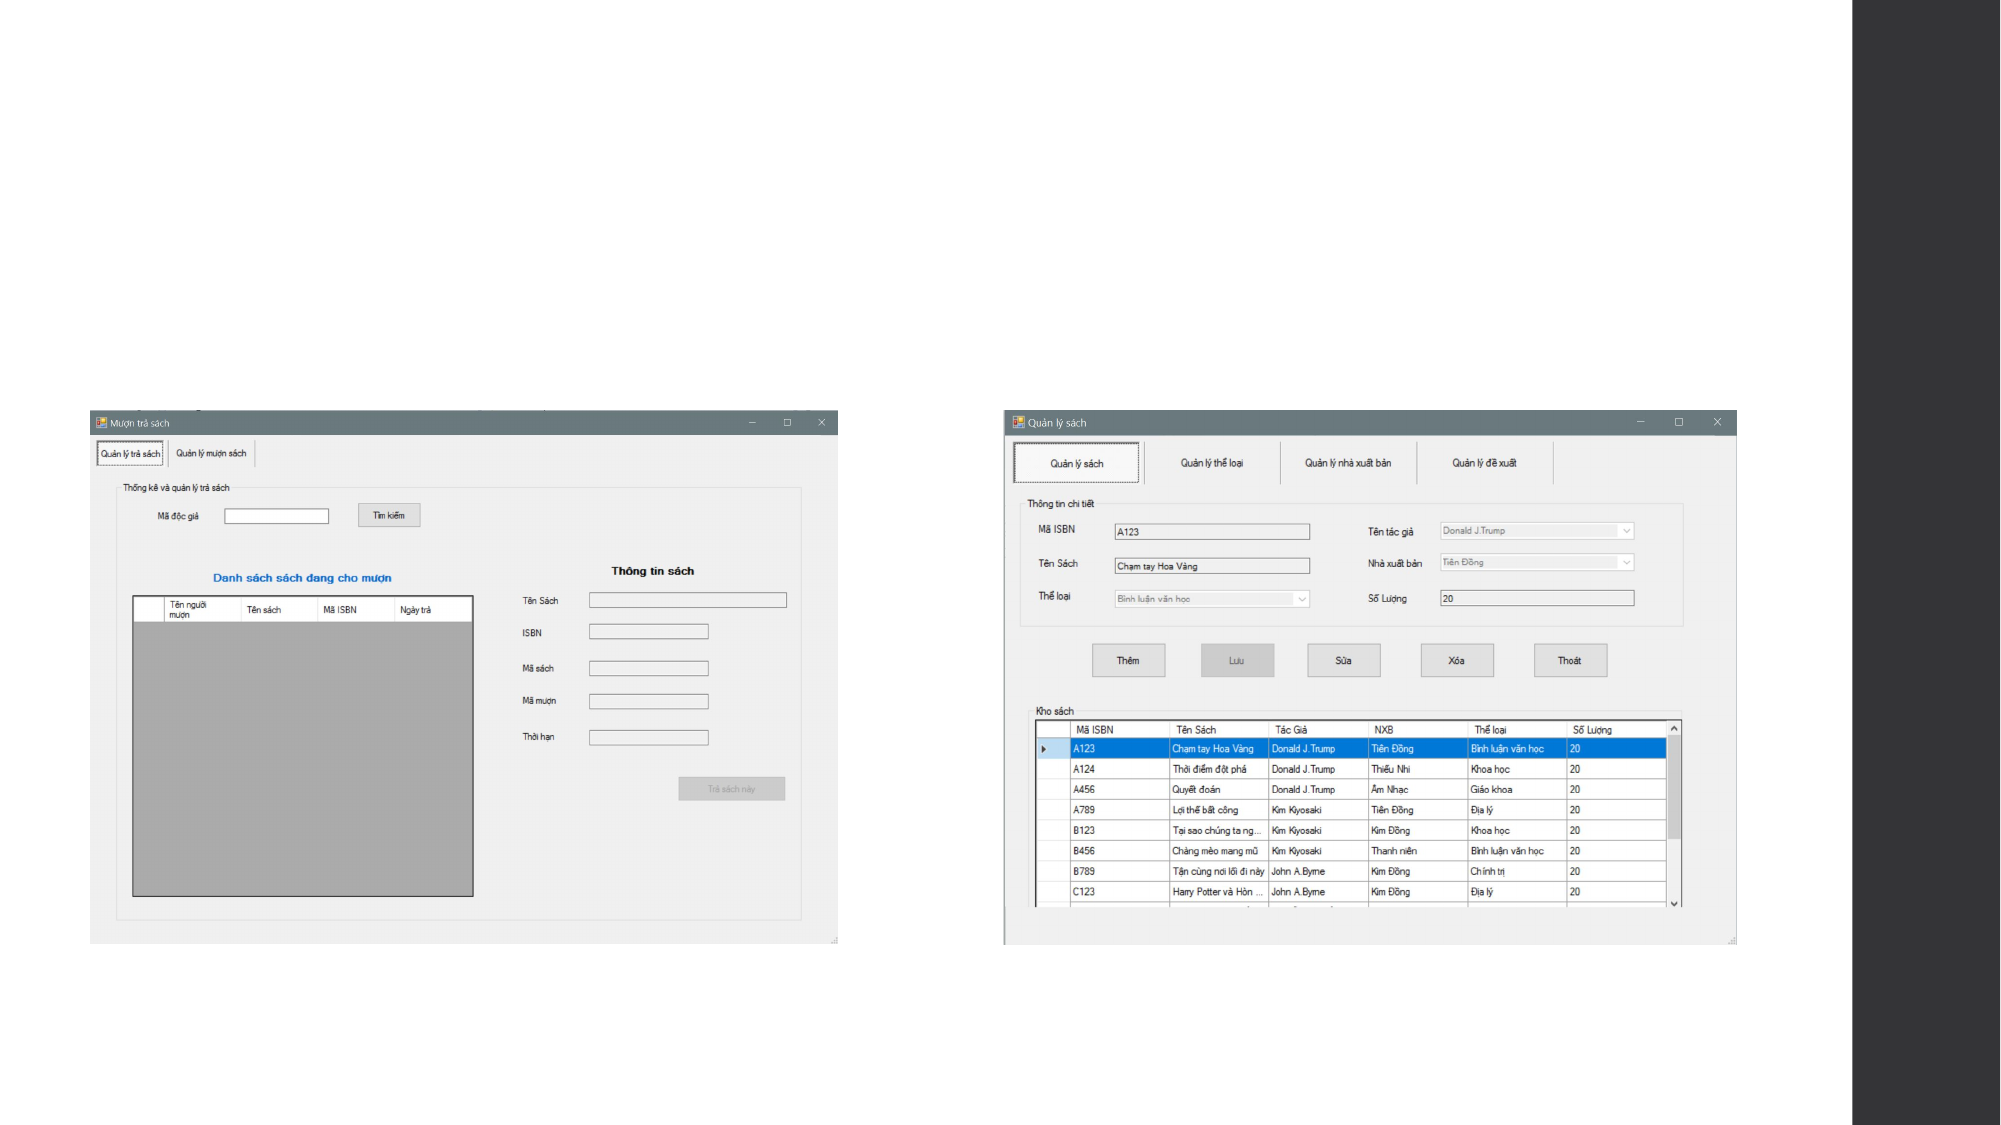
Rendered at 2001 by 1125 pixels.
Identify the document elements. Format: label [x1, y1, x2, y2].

picture [1002, 409, 1738, 945]
list [90, 409, 838, 944]
